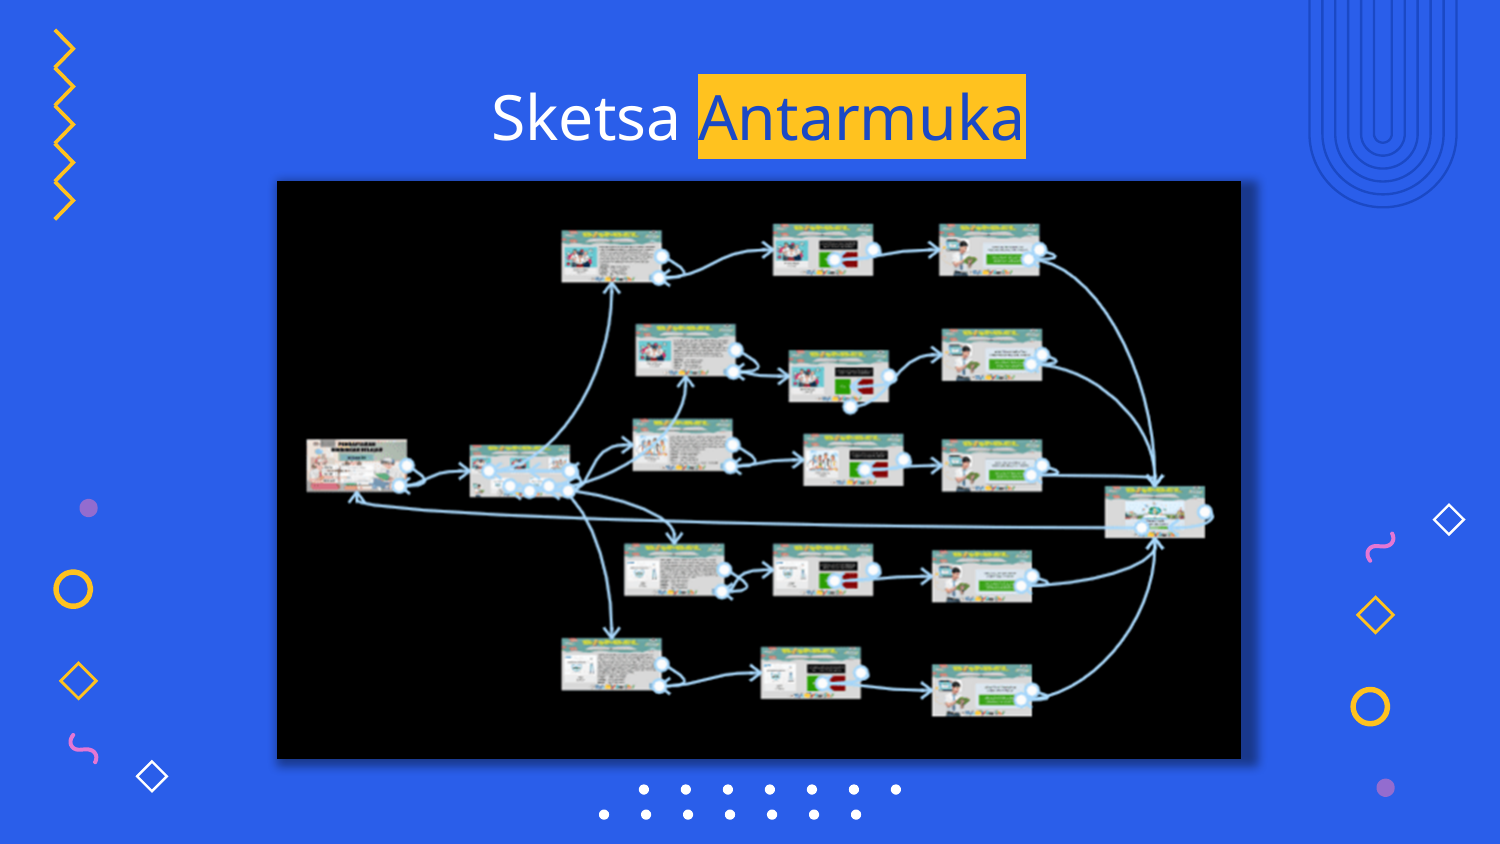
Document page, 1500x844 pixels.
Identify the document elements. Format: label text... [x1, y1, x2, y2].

title Sketsa Antarmuka [135, 63, 1382, 150]
picture [276, 181, 1241, 759]
